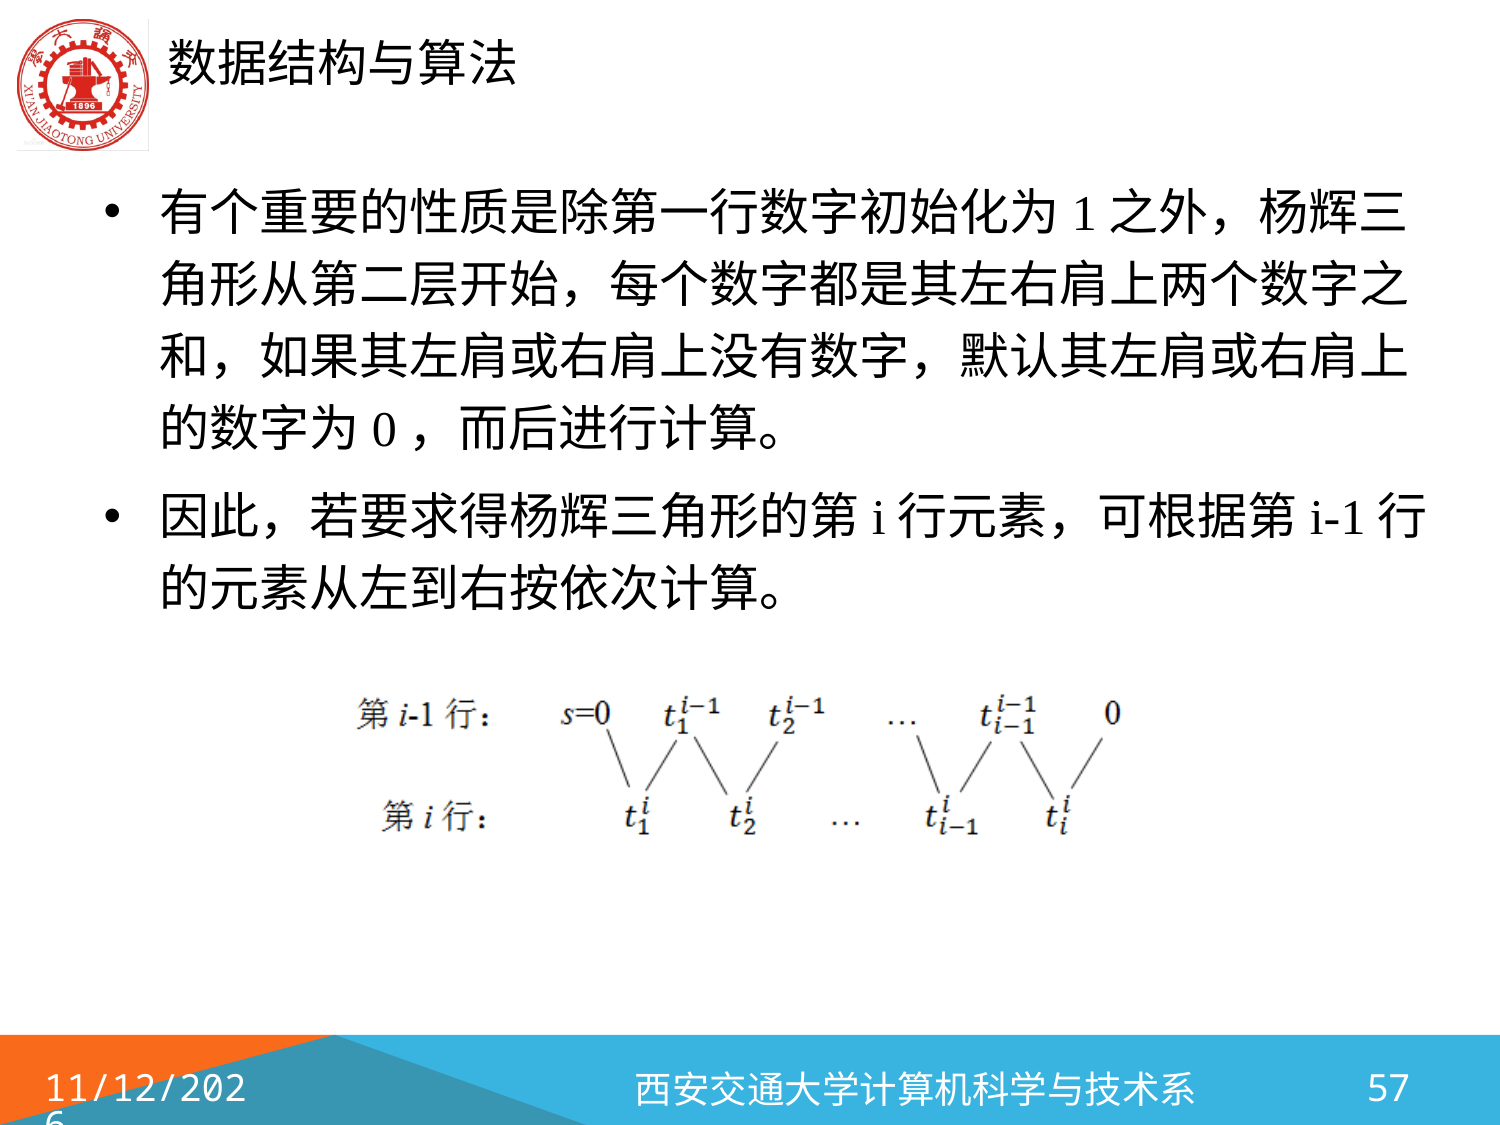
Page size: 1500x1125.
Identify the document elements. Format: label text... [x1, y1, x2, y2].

picture [17, 19, 149, 151]
list 有个重要的性质是除第一行数字初始化为1之外，杨辉三角形从第二层开始，每个数字都是其左右肩上两个数字之和，如果其左肩或右肩上没有数字，默认其左肩或右肩上的数字为0，而后进行计算。 因此，若要求得杨辉三角形的第i行元素，可根据第i-1行的元素从左到右按依次计算。 [88, 160, 1453, 657]
picture [339, 679, 1153, 863]
